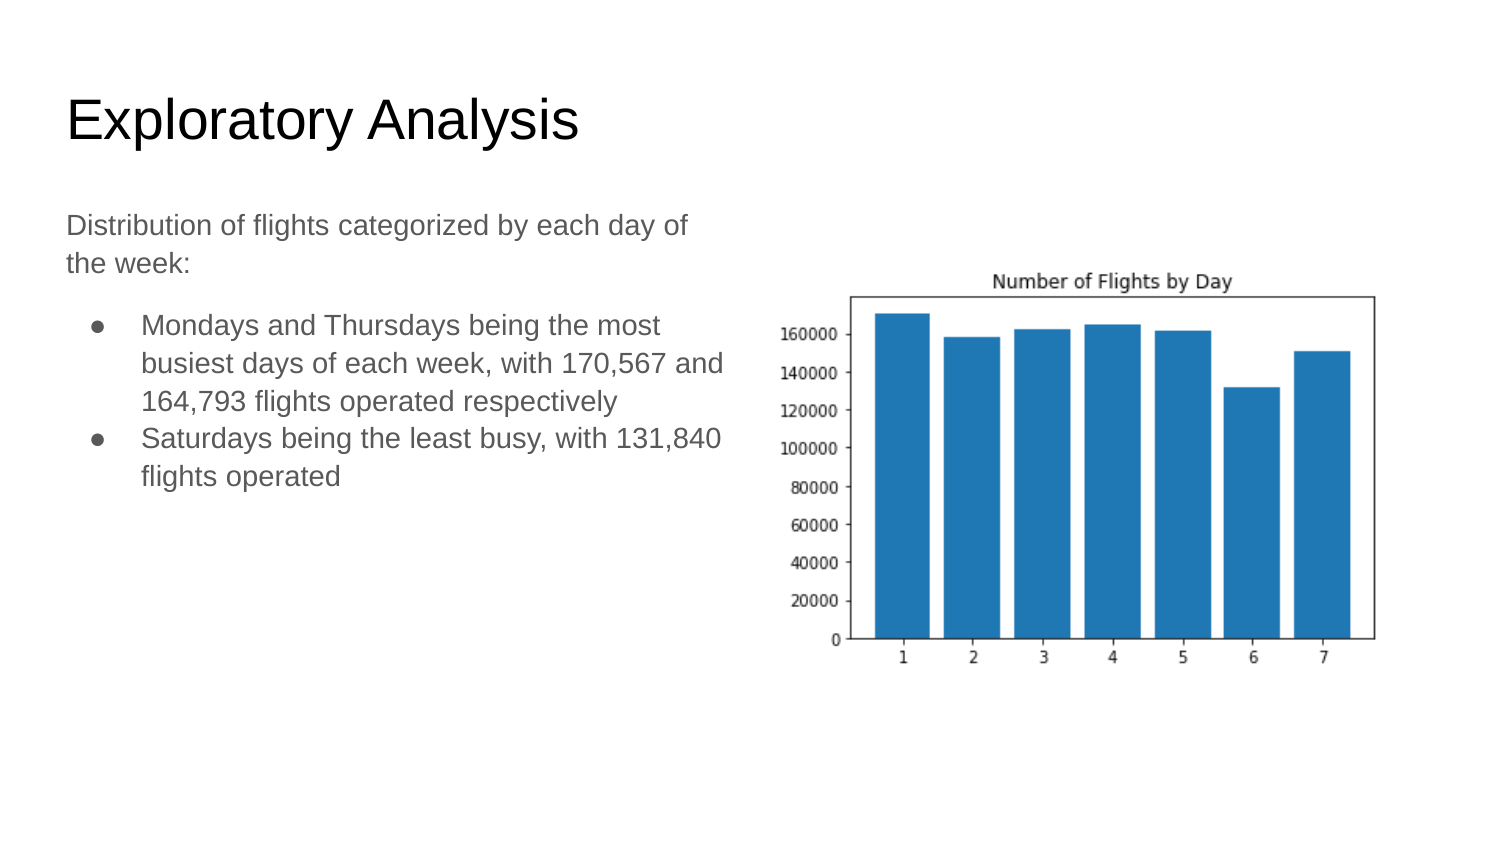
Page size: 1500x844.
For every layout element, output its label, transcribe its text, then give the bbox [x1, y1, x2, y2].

list Distribution of flights categorized by each day of the week: Mondays and Thursdays being the most busiest days of each week, with 170,567 and 164,793 flights operated respectively Saturdays being the least busy, with 131,840 flights operated [51, 189, 750, 750]
picture [768, 262, 1385, 676]
title Exploratory Analysis [51, 72, 1449, 167]
